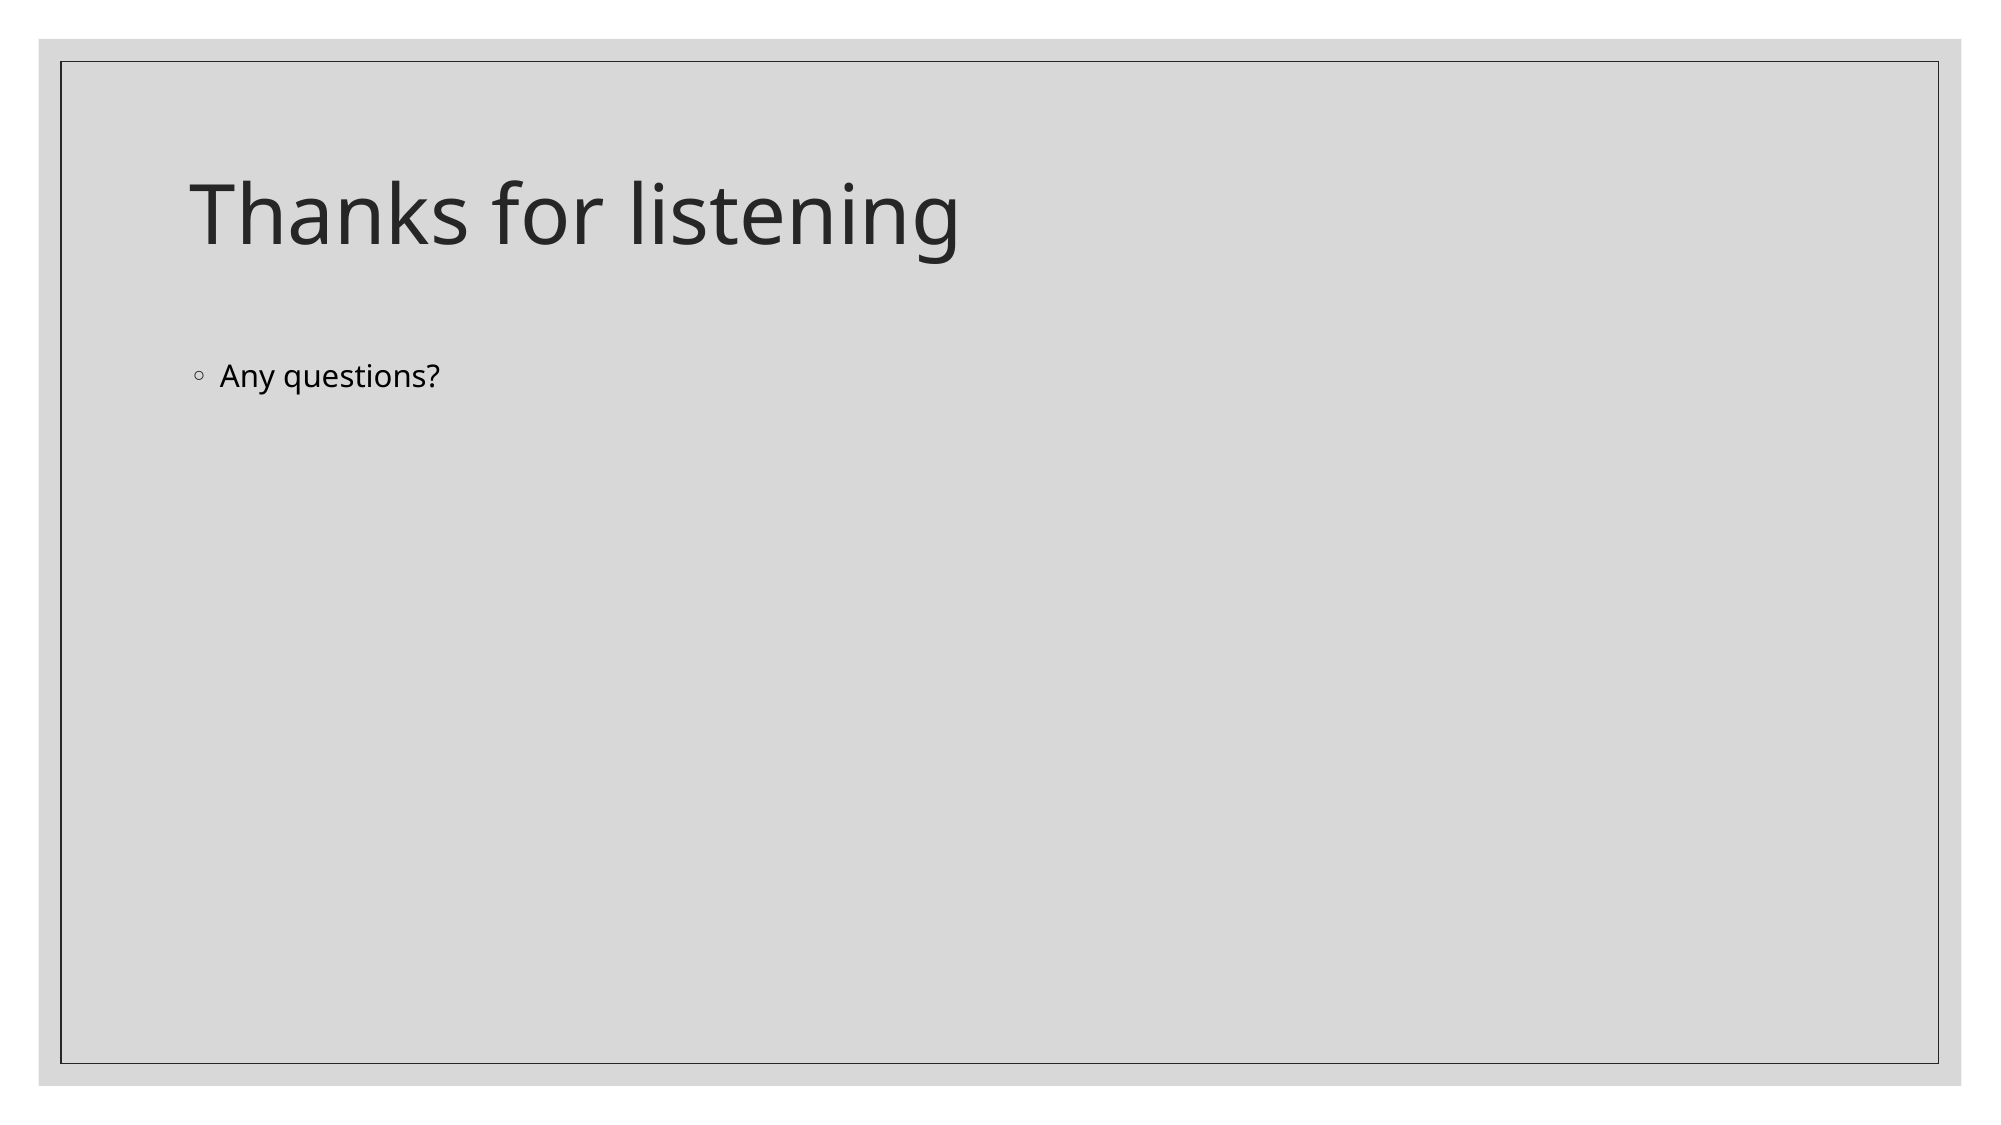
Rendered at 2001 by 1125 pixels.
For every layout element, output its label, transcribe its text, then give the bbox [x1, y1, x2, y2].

list Any questions? [174, 345, 1825, 977]
title Thanks for listening [174, 105, 1825, 331]
